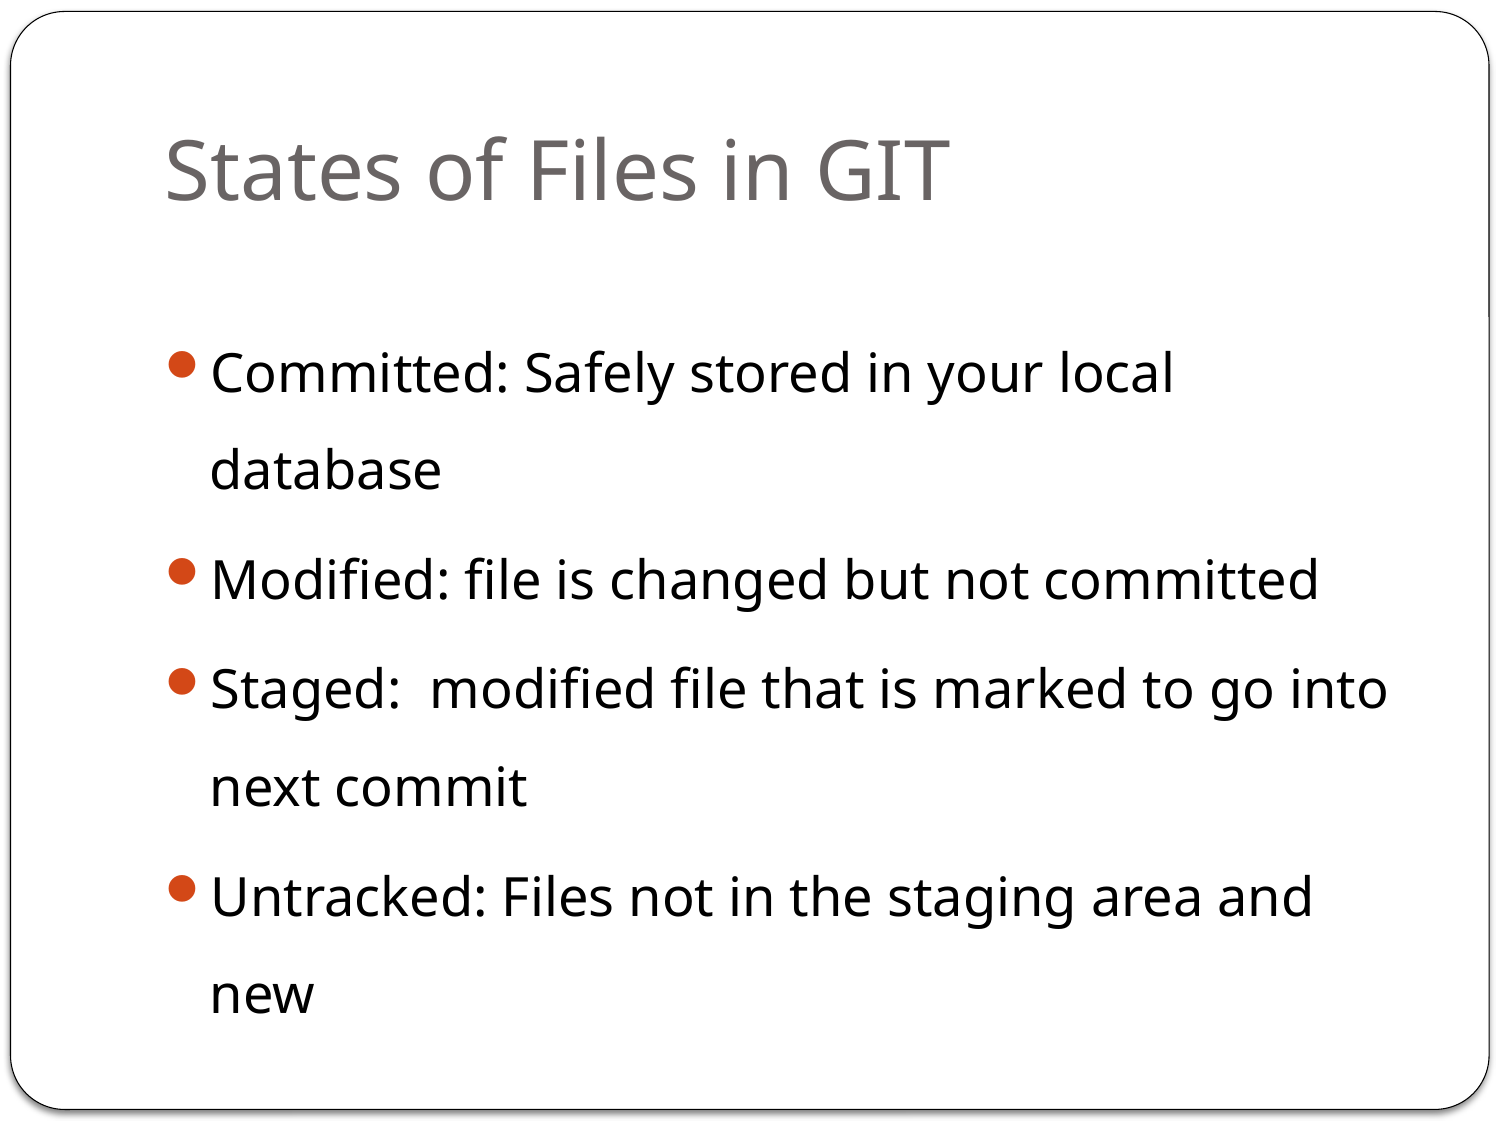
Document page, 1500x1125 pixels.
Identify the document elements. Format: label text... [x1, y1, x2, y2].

list Committed: Safely stored in your local database Modified: file is changed but not committed Staged: modified file that is marked to go into next commit Untracked: Files not in the staging area and new [150, 298, 1425, 988]
title States of Files in GIT [150, 45, 1425, 233]
